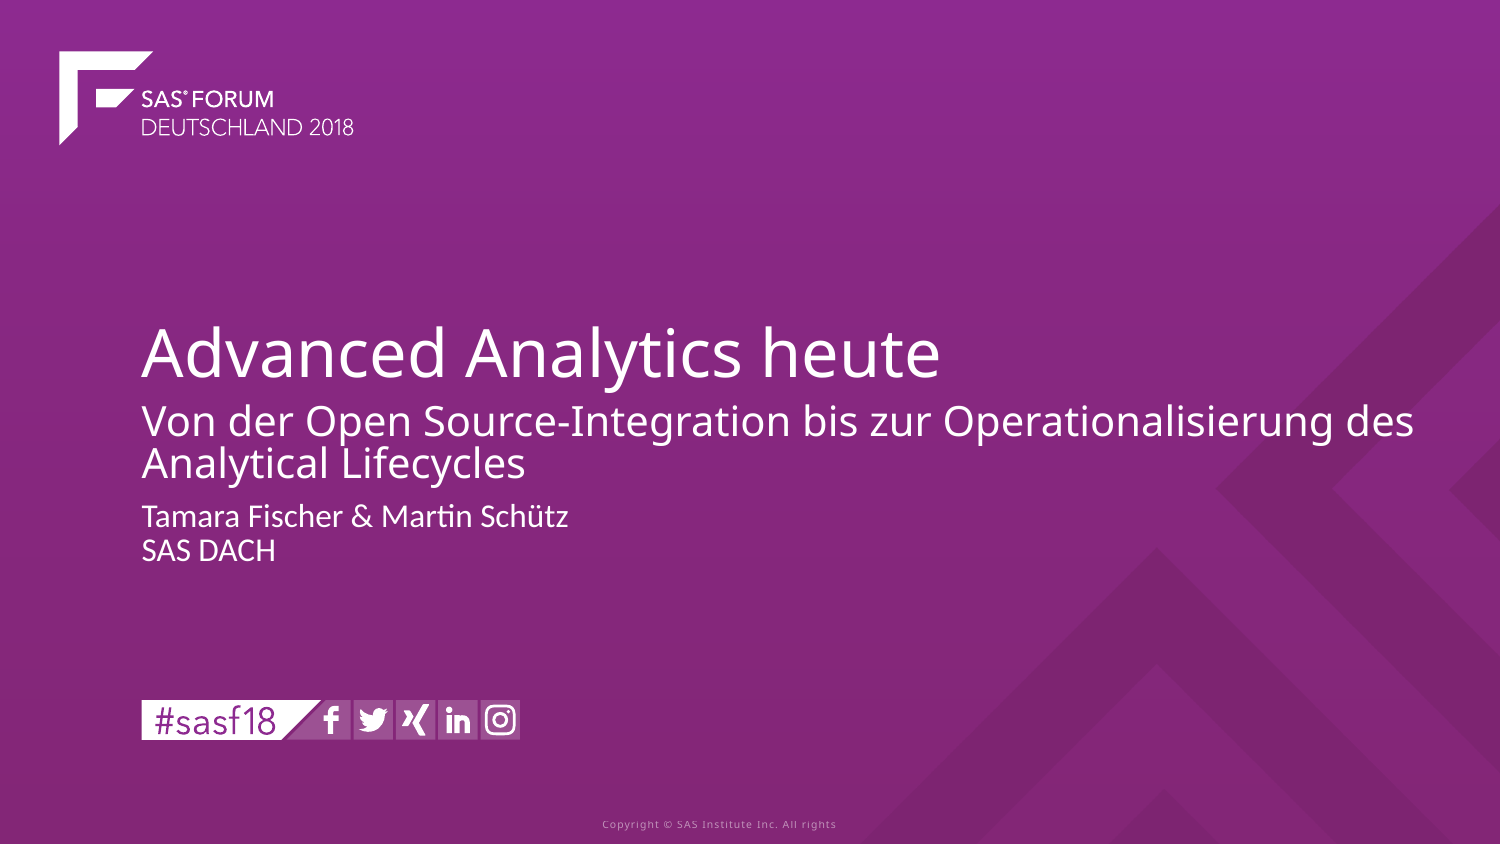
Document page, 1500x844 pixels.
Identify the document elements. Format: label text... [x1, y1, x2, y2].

list Tamara Fischer & Martin Schütz SAS DACH [141, 492, 739, 577]
picture [0, 0, 1500, 844]
list Von der Open Source-Integration bis zur Operationalisierung des Analytical Lifecycles [141, 394, 1436, 496]
title Advanced Analytics heute [141, 302, 1436, 392]
